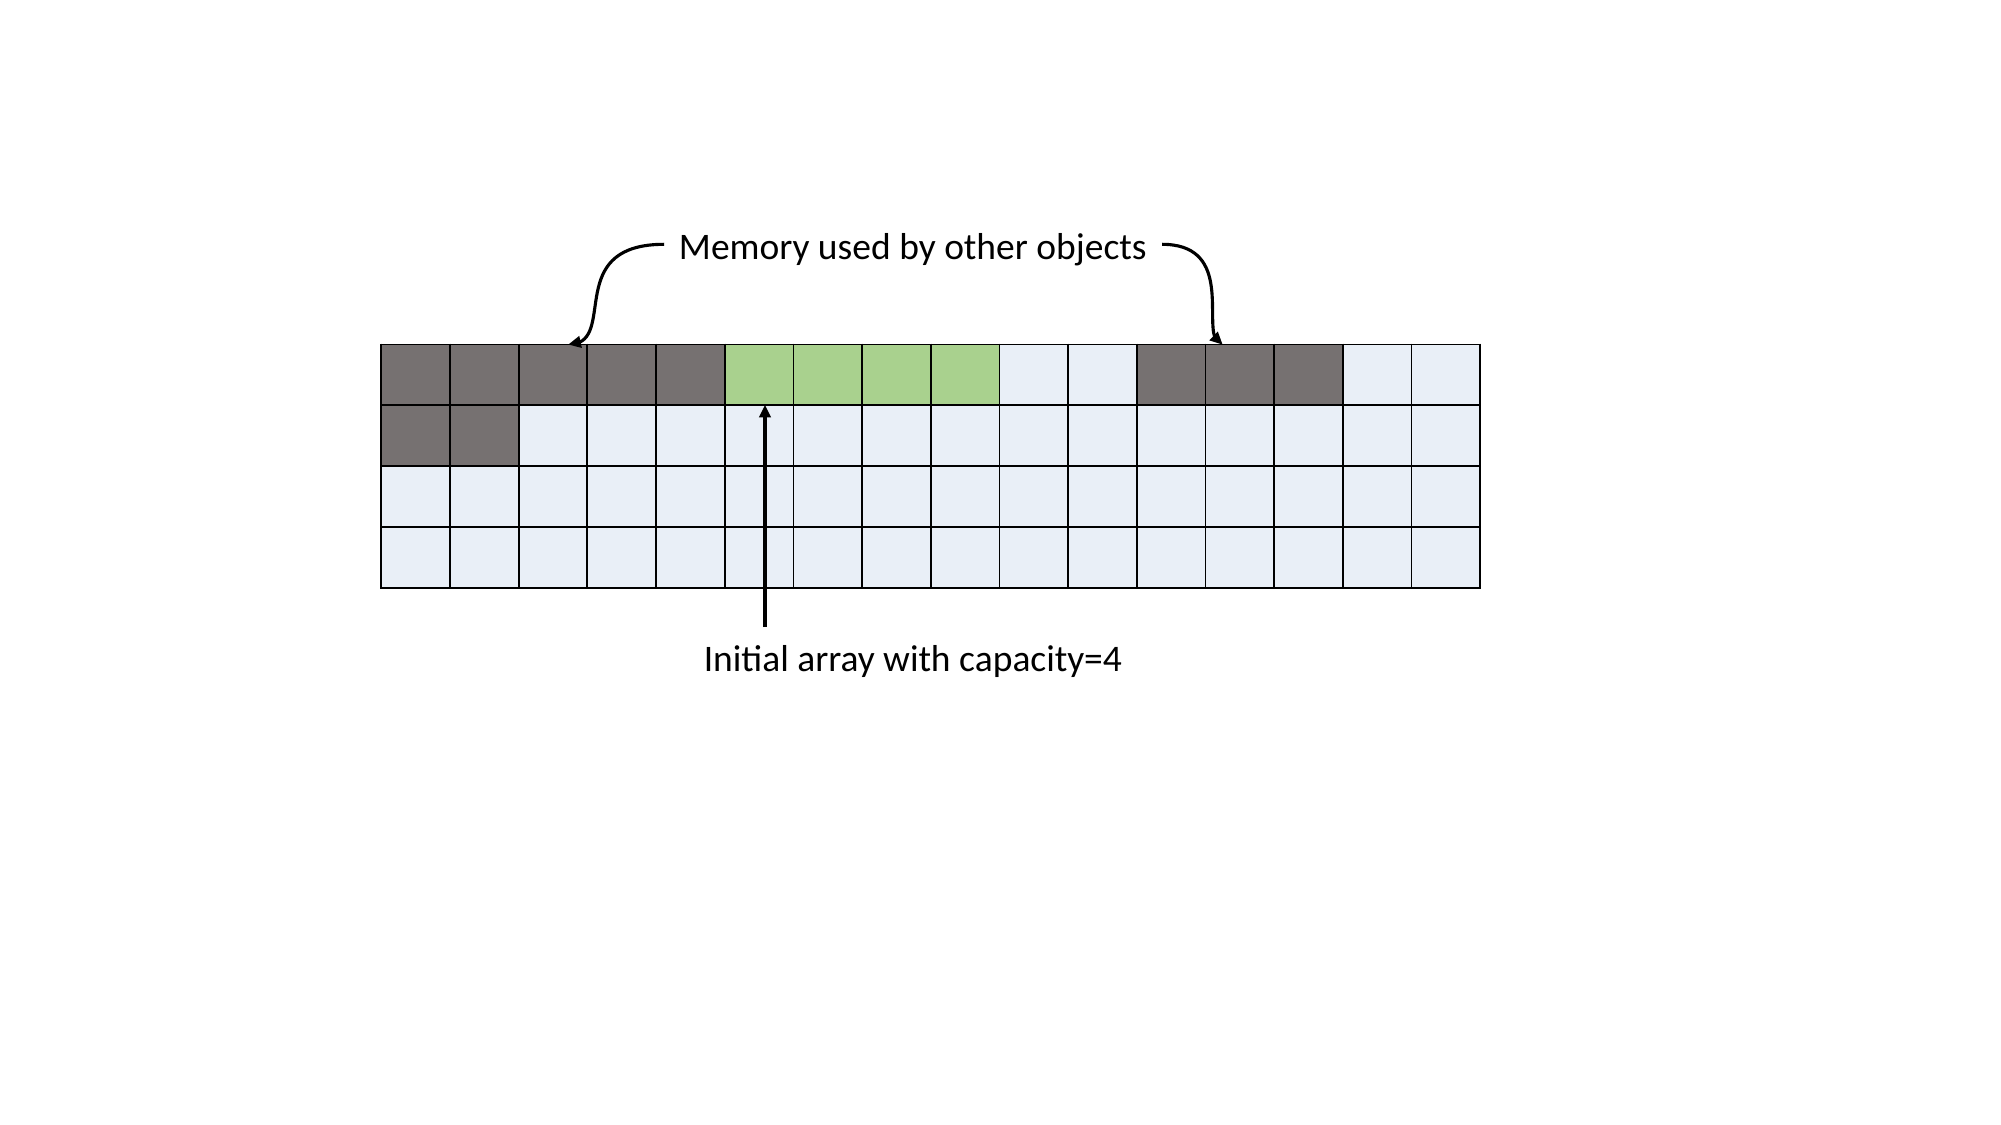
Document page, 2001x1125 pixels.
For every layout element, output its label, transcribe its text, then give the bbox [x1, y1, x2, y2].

table_cell [1138, 528, 1205, 587]
table_cell [588, 528, 655, 587]
table_cell [520, 528, 586, 587]
table_cell [382, 406, 449, 465]
table_cell [1412, 467, 1479, 526]
table_header [520, 345, 586, 404]
table_header [1275, 345, 1342, 404]
table_cell [1069, 528, 1136, 587]
table_cell [1344, 467, 1411, 526]
table_cell [451, 406, 518, 465]
table_cell [767, 528, 793, 587]
table_cell [1275, 528, 1342, 587]
table_cell [1000, 406, 1067, 465]
table_cell [1000, 528, 1067, 587]
table_cell [1206, 467, 1273, 526]
table_header [932, 345, 999, 404]
table_cell [767, 467, 793, 526]
table_header [382, 345, 449, 404]
table_header [1069, 345, 1136, 404]
table_header [863, 345, 930, 404]
table_cell [1069, 467, 1136, 526]
table_header [588, 345, 655, 404]
table_header [657, 345, 724, 404]
table_header [1412, 345, 1479, 404]
table_header [1206, 345, 1273, 404]
text_box Memory used by other objects [664, 214, 1163, 275]
table_cell [863, 528, 930, 587]
table_cell [657, 406, 724, 465]
table_cell [794, 406, 861, 465]
table_cell [1138, 467, 1205, 526]
table_cell [932, 467, 999, 526]
table_cell [1275, 467, 1342, 526]
table_cell [520, 467, 586, 526]
table_cell [863, 406, 930, 465]
table_cell [520, 406, 586, 465]
table_cell [932, 528, 999, 587]
table_cell [794, 528, 861, 587]
table_cell [863, 467, 930, 526]
table_cell [932, 406, 999, 465]
table_cell [588, 406, 655, 465]
table_header [1138, 345, 1205, 404]
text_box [1164, 244, 1223, 345]
table_cell [726, 528, 763, 587]
table_cell [382, 467, 449, 526]
table_cell [1344, 406, 1411, 465]
text_box Initial array with capacity=4 [689, 626, 1138, 687]
table_cell [657, 528, 724, 587]
table_cell [1206, 406, 1273, 465]
table_header [451, 345, 518, 404]
table_cell [1000, 467, 1067, 526]
table_cell [1344, 528, 1411, 587]
table_cell [1412, 528, 1479, 587]
table_cell [588, 467, 655, 526]
table_cell [1138, 406, 1205, 465]
table_cell [1069, 406, 1136, 465]
table_cell [1412, 406, 1479, 465]
table_cell [766, 406, 793, 465]
table_cell [726, 467, 763, 526]
table_header [726, 345, 793, 404]
table_cell [657, 467, 724, 526]
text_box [568, 244, 662, 345]
table_cell [726, 406, 764, 465]
table_cell [451, 467, 518, 526]
table_header [1344, 345, 1411, 404]
table_cell [382, 528, 449, 587]
table_cell [794, 467, 861, 526]
table_header [794, 345, 861, 404]
table_header [1000, 345, 1067, 404]
table_cell [451, 528, 518, 587]
table_cell [1206, 528, 1273, 587]
table_cell [1275, 406, 1342, 465]
